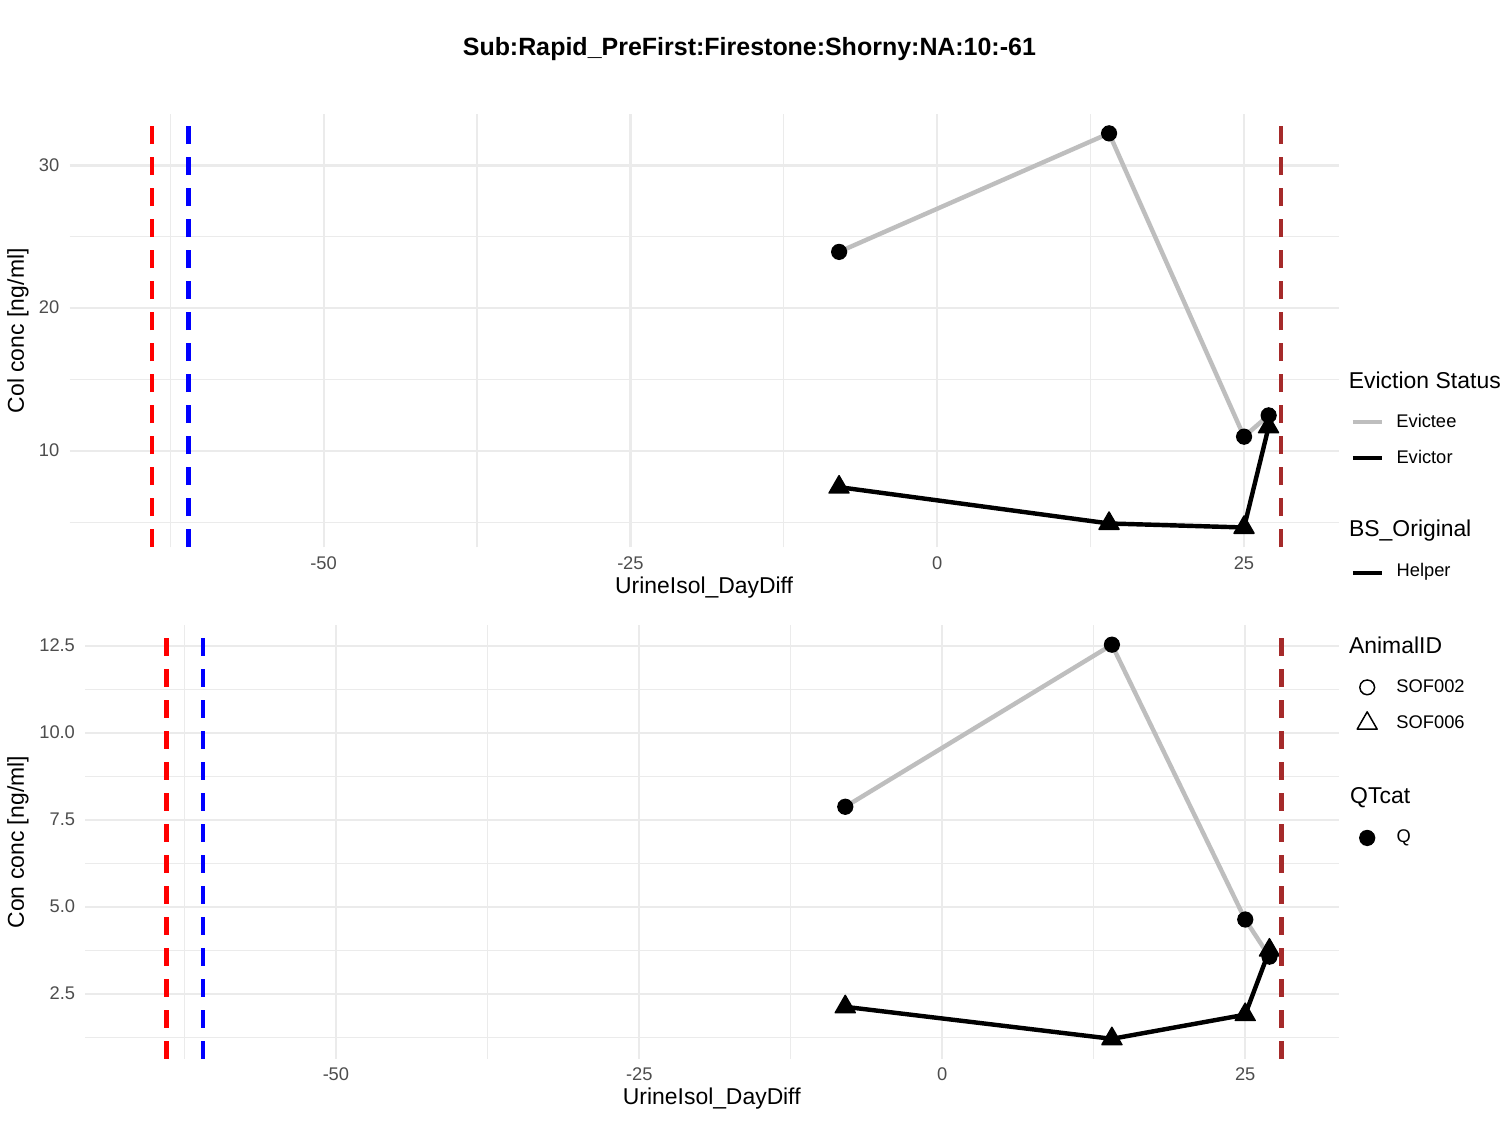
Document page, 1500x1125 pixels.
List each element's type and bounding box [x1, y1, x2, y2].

text_box [0, 0, 1500, 1125]
